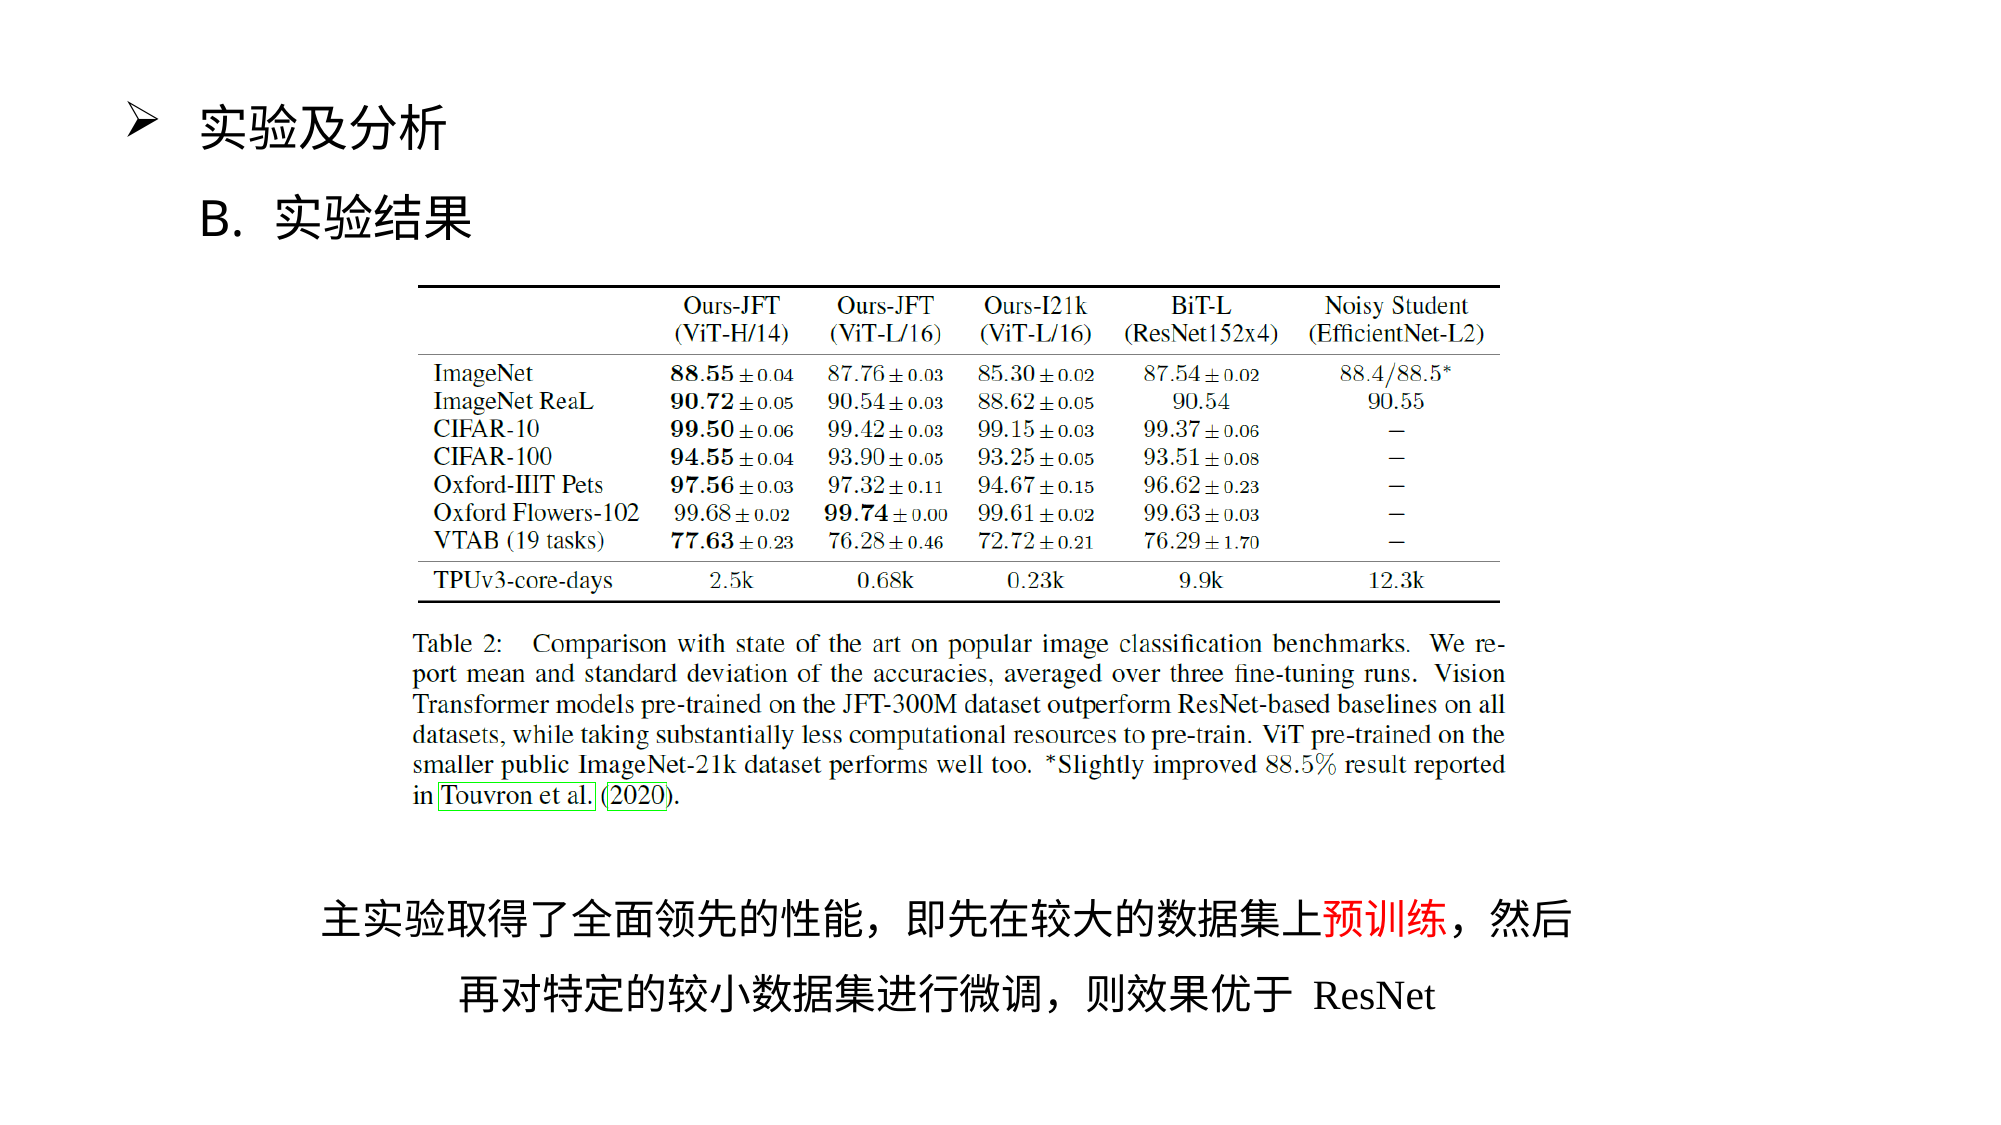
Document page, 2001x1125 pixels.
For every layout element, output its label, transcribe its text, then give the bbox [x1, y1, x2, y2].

picture [407, 277, 1511, 821]
text_box 实验及分析 实验结果 [108, 58, 1754, 344]
text_box 主实验取得了全面领先的性能，即先在较大的数据集上预训练，然后再对特定的较小数据集进行微调，则效果优于 ResNet [289, 860, 1605, 1026]
